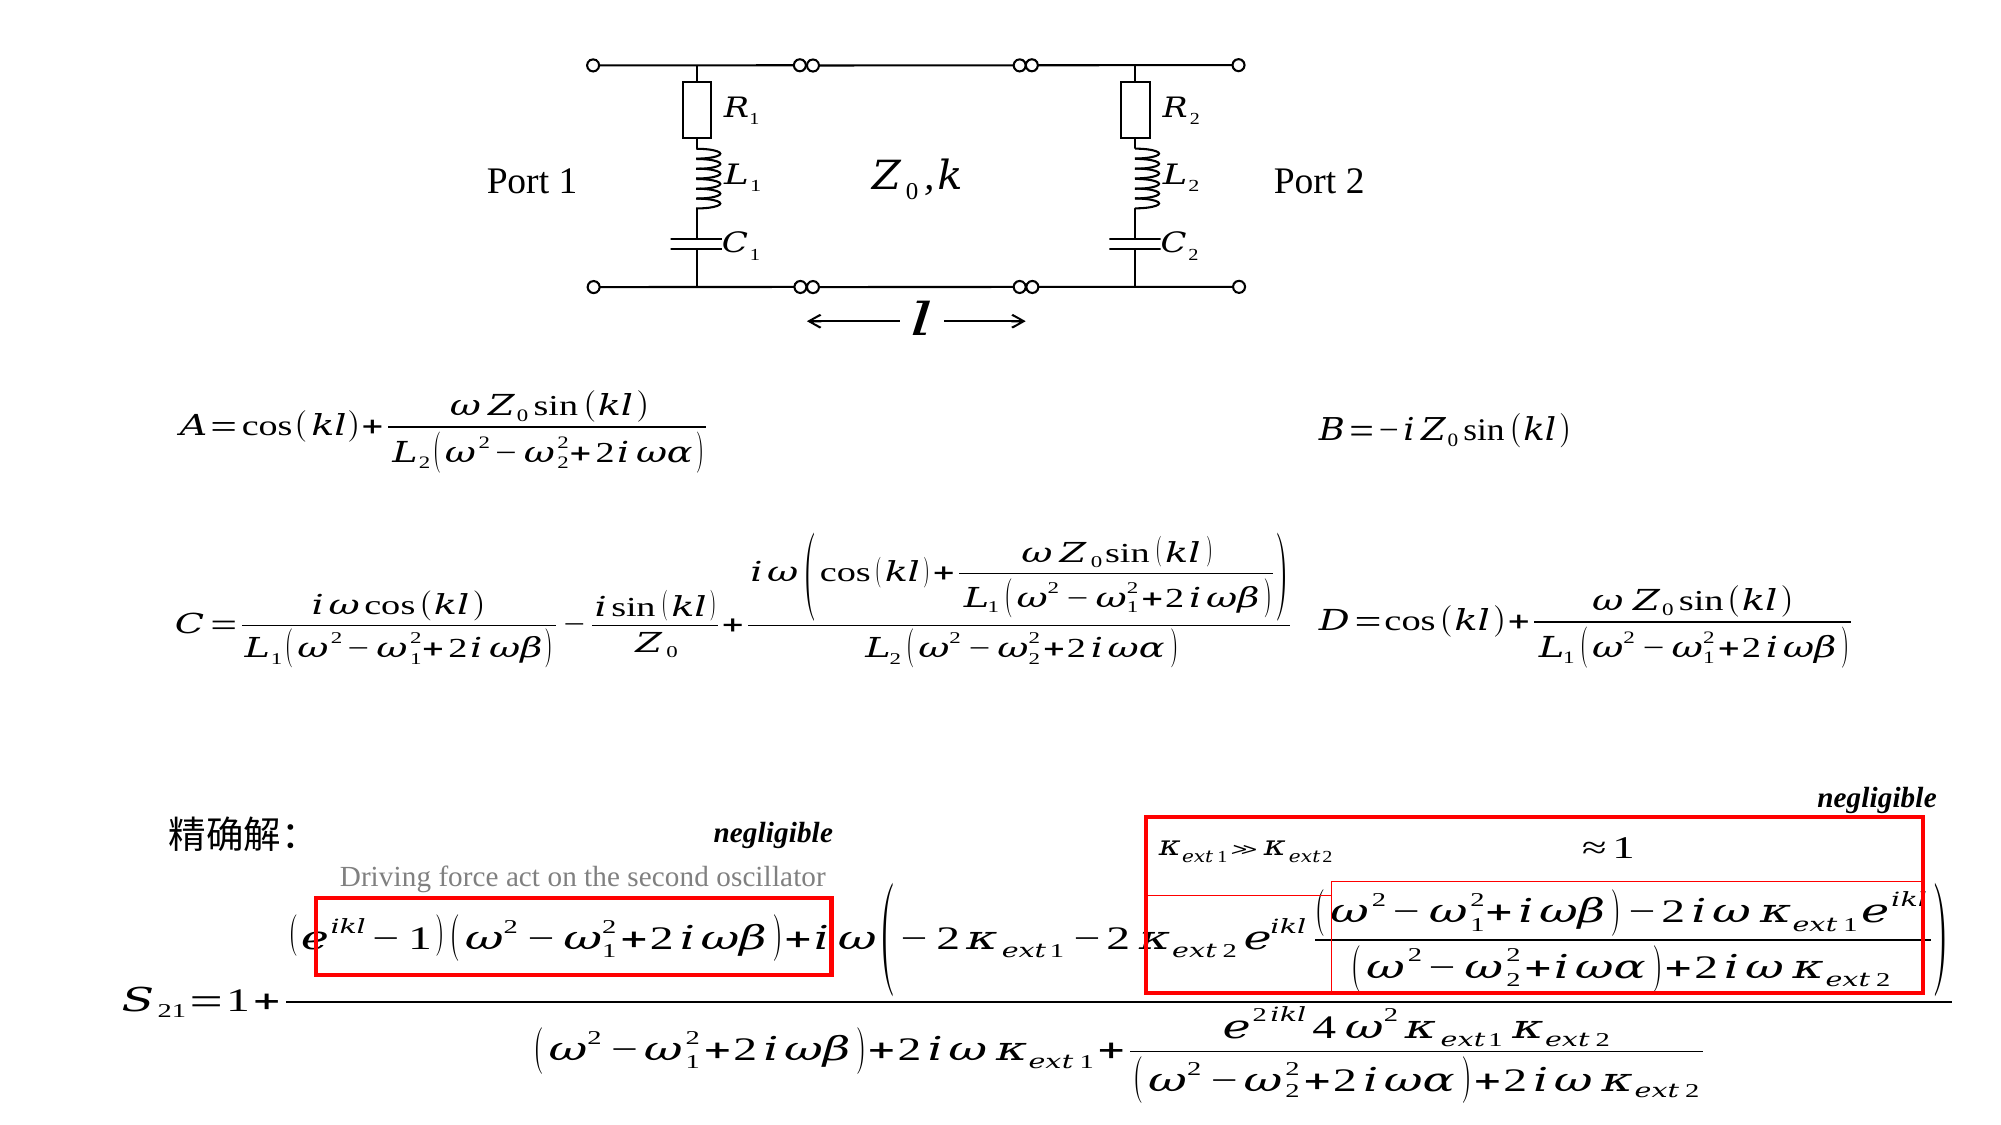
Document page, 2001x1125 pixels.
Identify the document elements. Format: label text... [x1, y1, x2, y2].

text_box negligible [713, 813, 834, 849]
text_box 精确解： [153, 803, 334, 864]
text_box Driving force act on the second oscillator [325, 850, 842, 900]
text_box [1145, 816, 1924, 994]
text_box [315, 897, 833, 976]
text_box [175, 388, 1853, 670]
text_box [471, 59, 1382, 347]
text_box negligible [1817, 778, 1937, 814]
